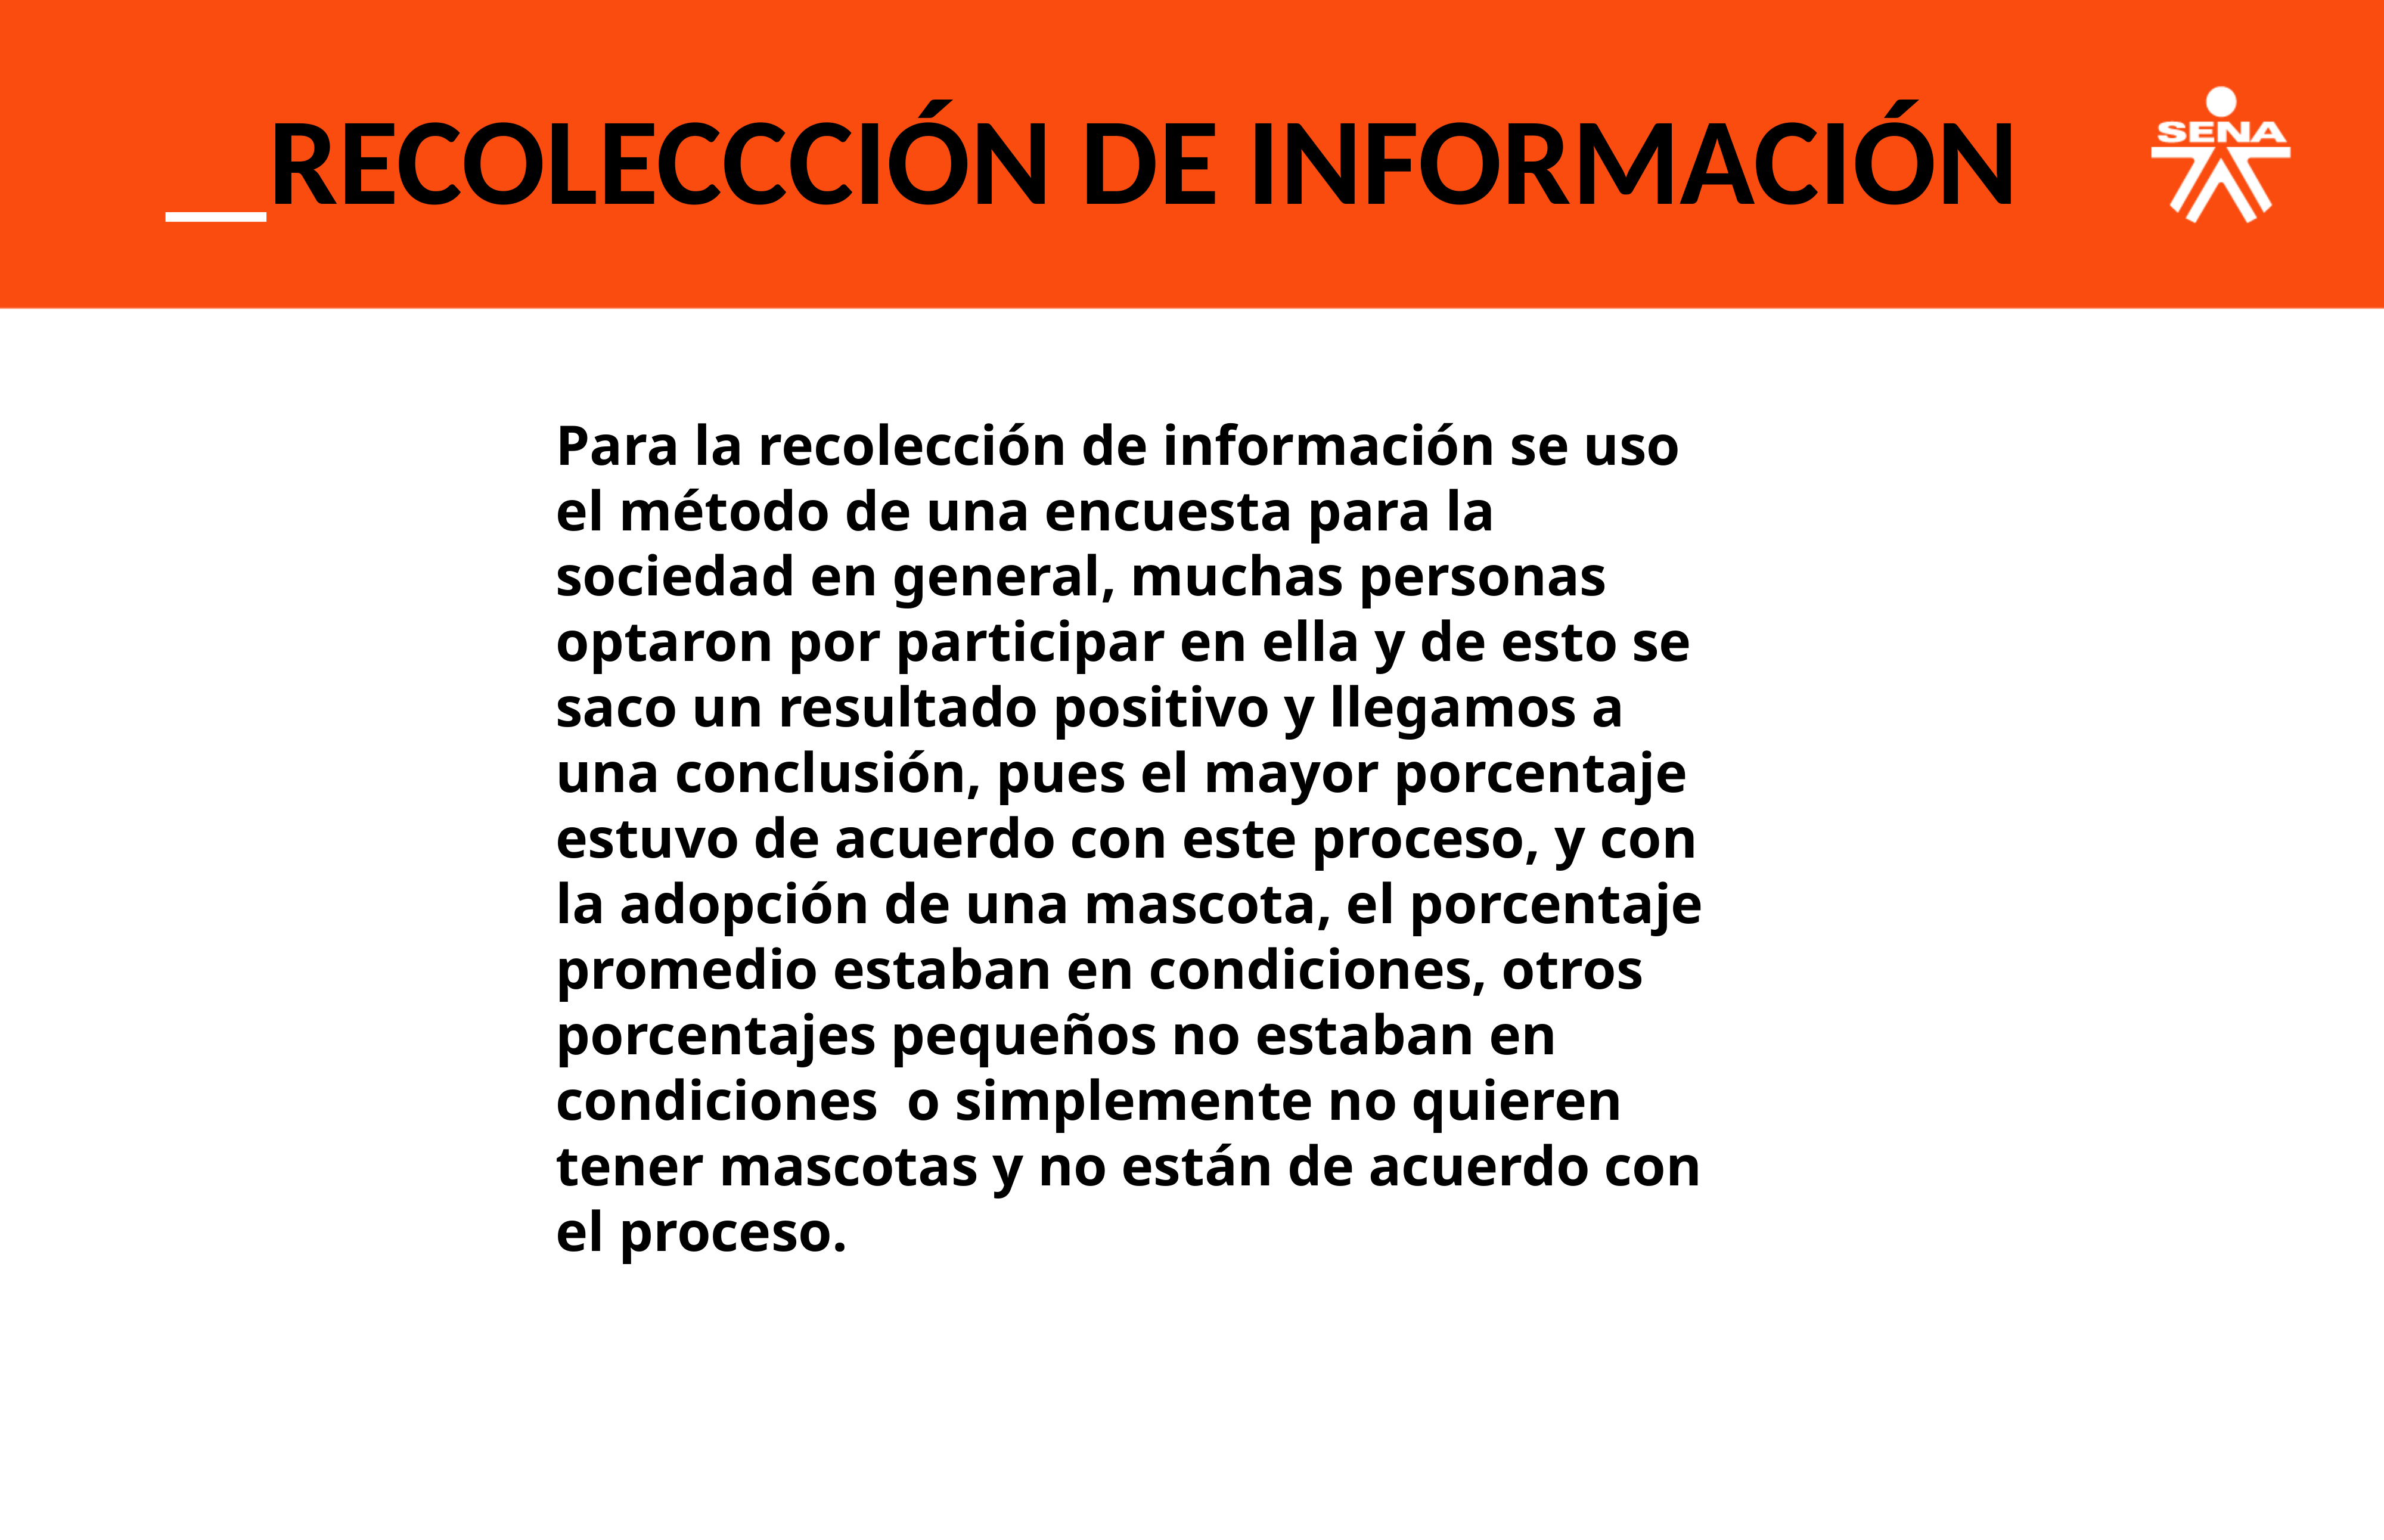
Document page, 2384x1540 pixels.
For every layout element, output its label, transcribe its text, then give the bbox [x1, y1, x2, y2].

text_box RECOLECCCIÓN DE INFORMACIÓN [89, 11, 2196, 235]
text_box Para la recolección de información se uso el método de una encuesta para la sociedad en general, muchas personas optaron por participar en ella y de esto se saco un resultado positivo y llegamos a una conclusión, pues el mayor porcentaje estuvo de acuerdo con este proceso, y con la adopción de una mascota, el porcentaje promedio estaban en condiciones, otros porcentajes pequeños no estaban en condiciones o simplemente no quieren tener mascotas y no están de acuerdo con el proceso. [547, 405, 1739, 1267]
picture [0, 0, 2384, 1540]
text_box [38, 4, 2144, 228]
